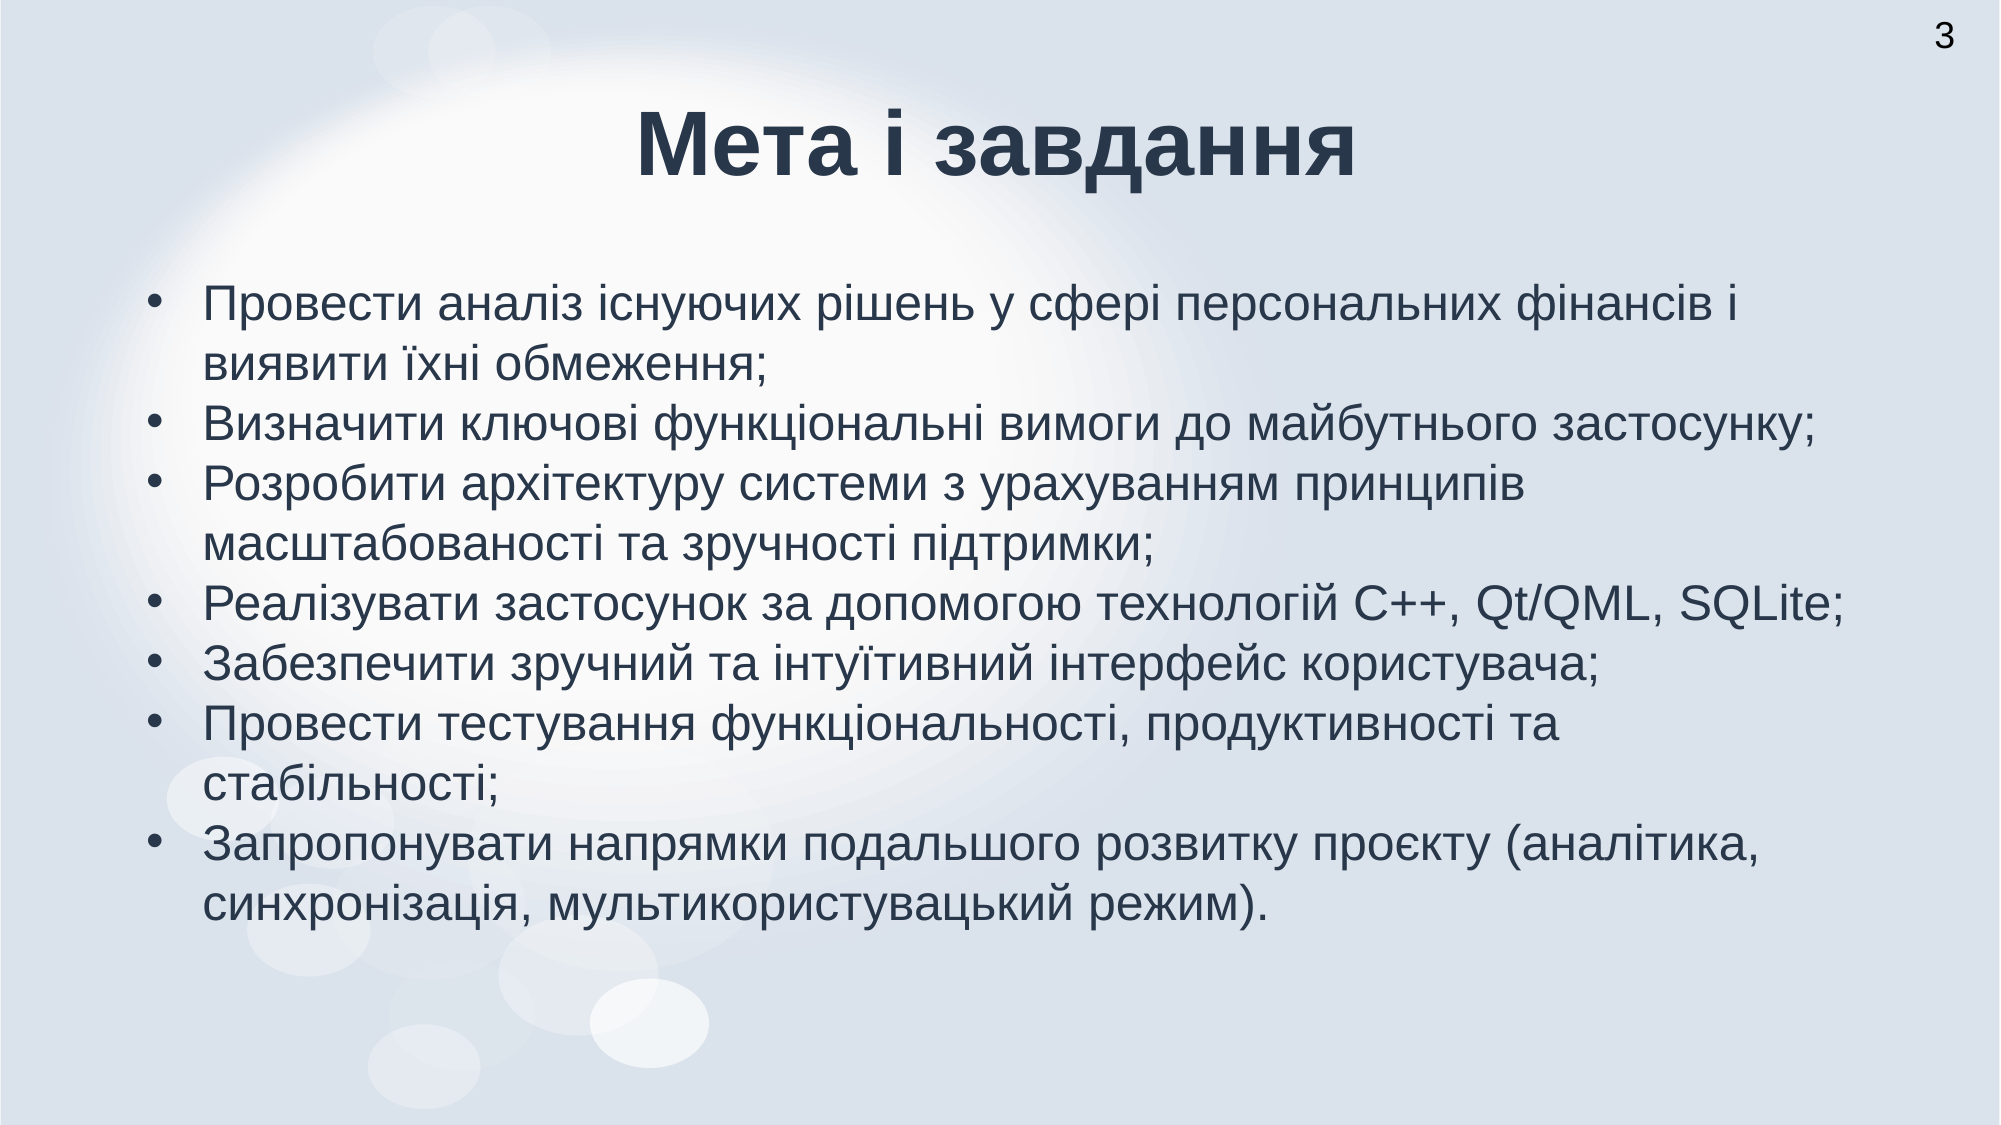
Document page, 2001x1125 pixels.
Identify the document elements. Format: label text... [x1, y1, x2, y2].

list Провести аналіз існуючих рішень у сфері персональних фінансів і виявити їхні обмеження; Визначити ключові функціональні вимоги до майбутнього застосунку; Розробити архітектуру системи з урахуванням принципів масштабованості та зручності підтримки; Реалізувати застосунок за допомогою технологій C++, Qt/QML, SQLite; Забезпечити зручний та інтуїтивний інтерфейс користувача; Провести тестування функціональності, продуктивності та стабільності; Запропонувати напрямки подальшого розвитку проєкту (аналітика, синхронізація, мультикористувацький режим). [131, 262, 1867, 1005]
title Мета і завдання [129, 45, 1867, 233]
text_box 3 [1919, 3, 1971, 64]
